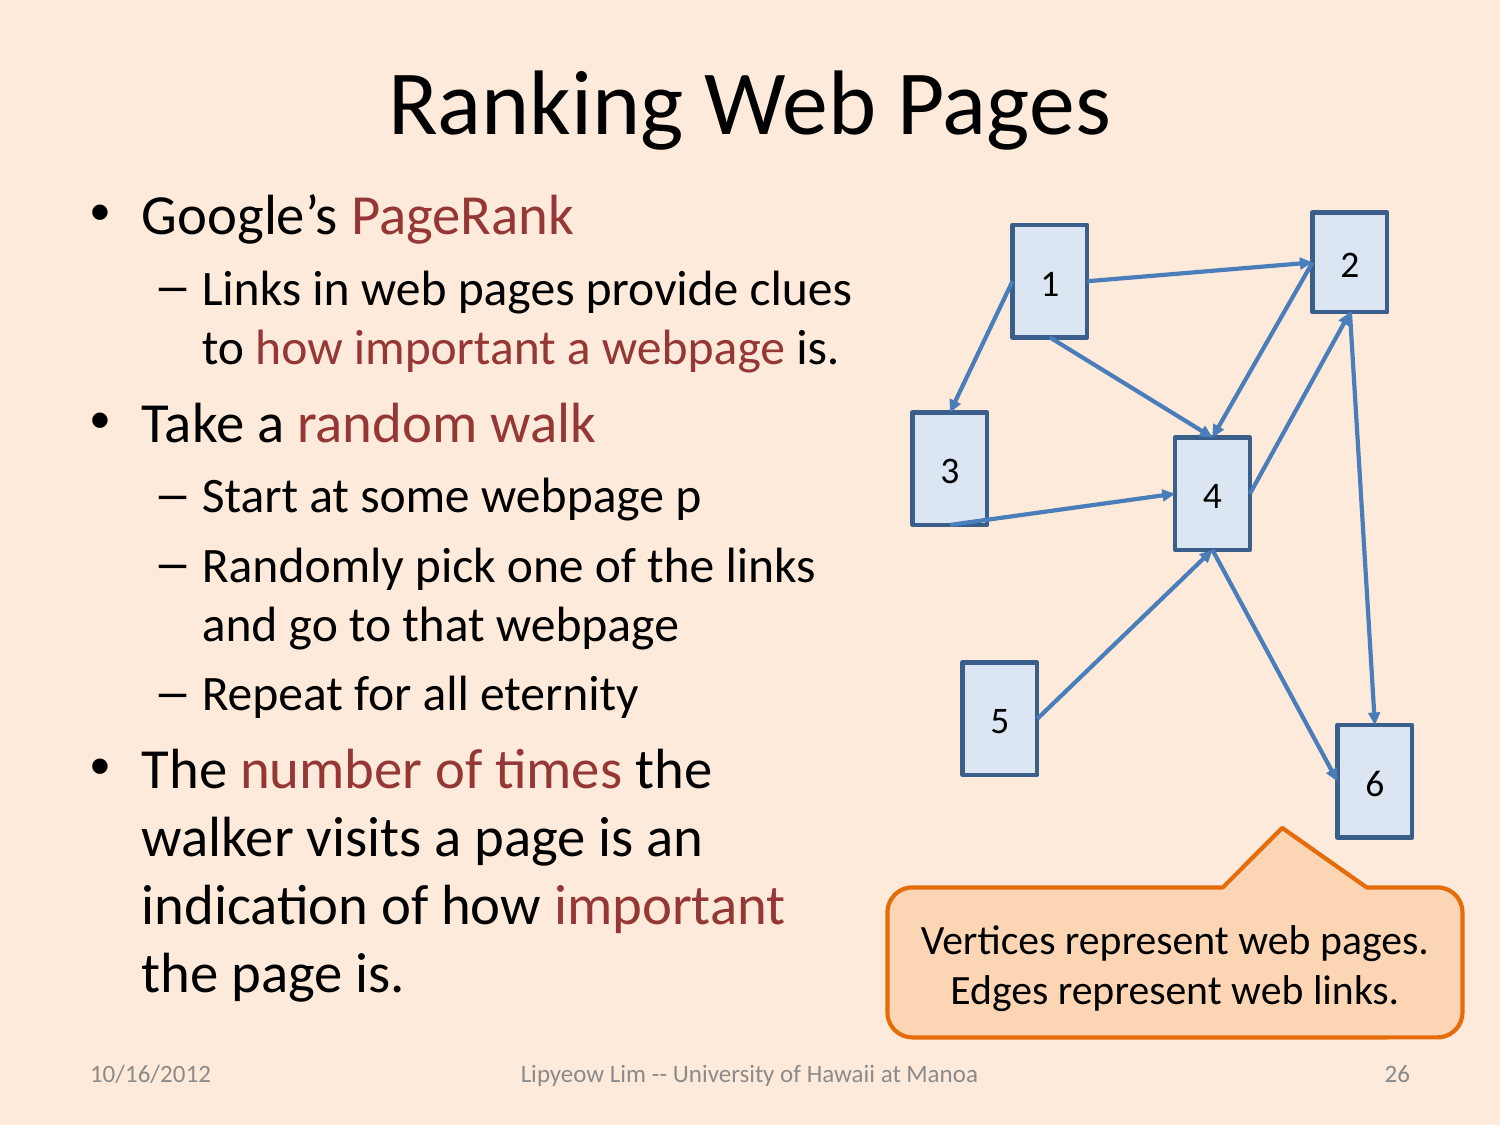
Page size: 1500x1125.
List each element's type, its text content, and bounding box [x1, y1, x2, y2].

text_box 5 [960, 660, 1039, 777]
footer Lipyeow Lim -- University of Hawaii at Manoa [450, 1042, 1050, 1103]
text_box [1080, 305, 1182, 469]
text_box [1159, 602, 1391, 729]
text_box Vertices represent web pages. Edges represent web links. [885, 826, 1465, 1040]
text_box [1249, 312, 1351, 494]
text_box 6 [1335, 723, 1414, 840]
text_box 4 [1173, 435, 1250, 504]
text_box 2 [1310, 210, 1389, 314]
slide_number 26 [1074, 1042, 1425, 1103]
title Ranking Web Pages [74, 44, 1426, 151]
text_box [1046, 396, 1079, 548]
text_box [1037, 549, 1213, 719]
text_box 3 [910, 410, 989, 527]
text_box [949, 281, 1013, 413]
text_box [1087, 262, 1210, 282]
text_box 1 [1010, 223, 1089, 340]
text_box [1212, 262, 1313, 438]
list Google’s PageRank Links in web pages provide clues to how important a webpage is. Take a random walk Start at some webpage p Randomly pick one of the links and go to that webpage Repeat for all eternity The number of times the walker visits a page is an indication of how important the page is. [74, 169, 876, 1038]
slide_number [75, 1042, 425, 1103]
text_box 4 [1173, 540, 1252, 552]
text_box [1155, 506, 1500, 532]
